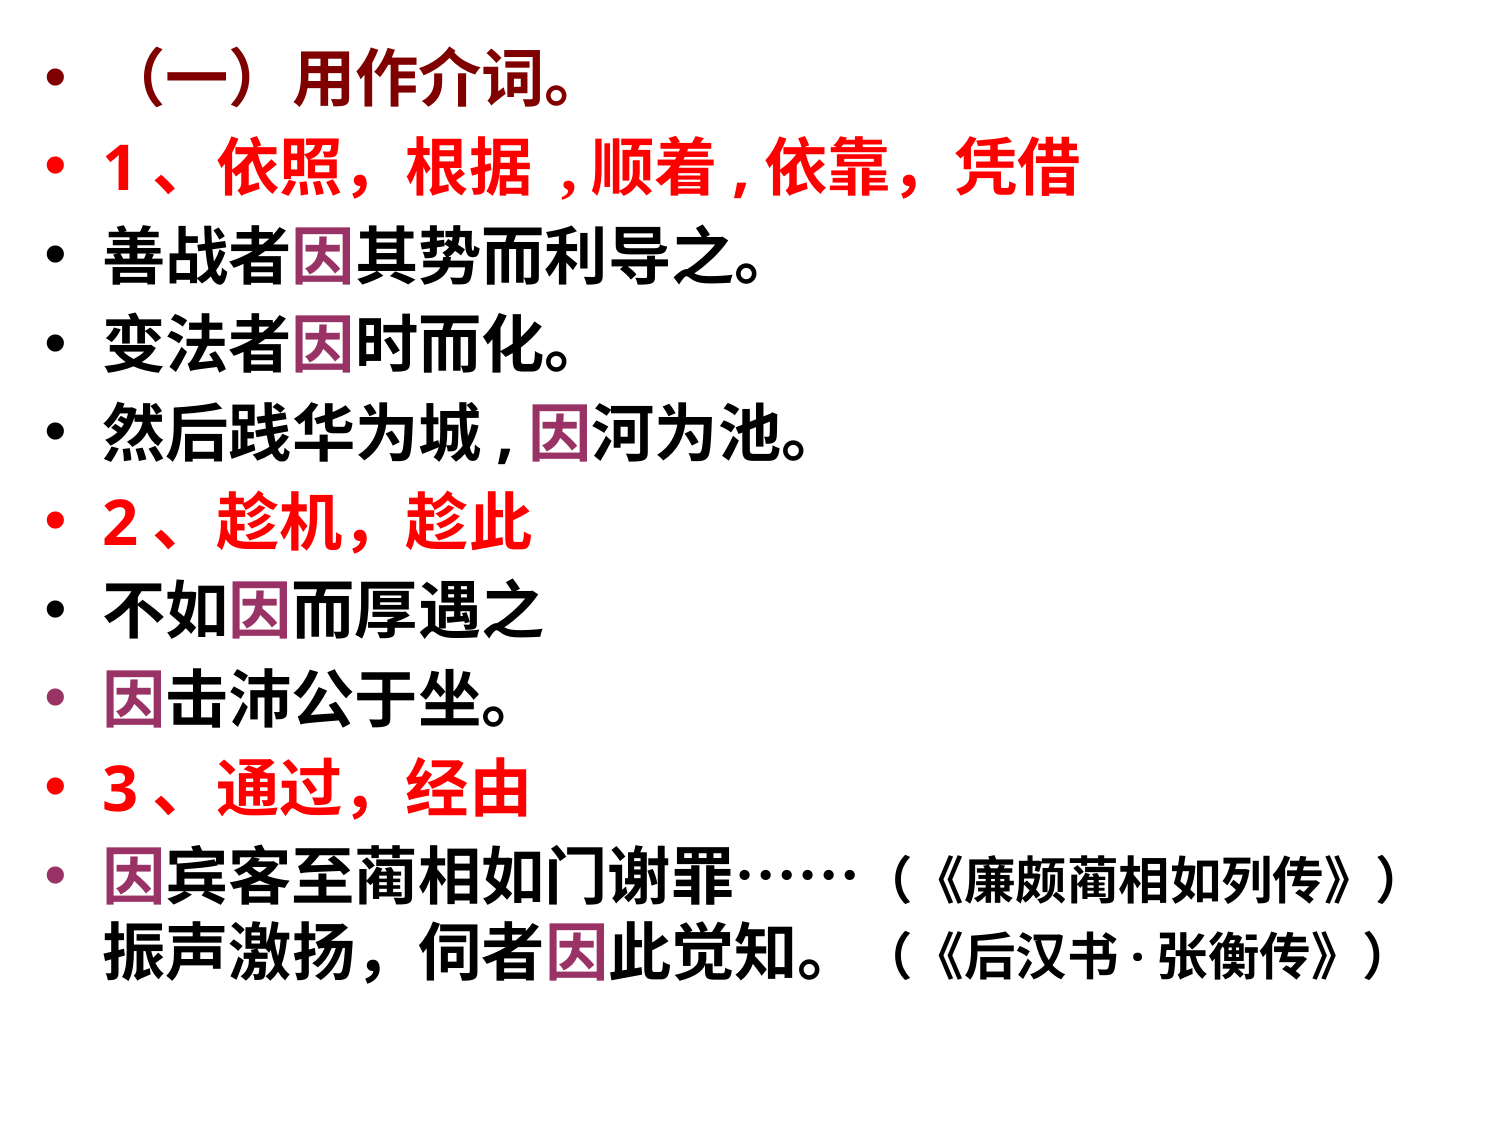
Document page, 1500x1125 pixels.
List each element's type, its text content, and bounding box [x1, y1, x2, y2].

list （一）用作介词。 1、依照，根据 ,顺着,依靠，凭借 善战者因其势而利导之。 变法者因时而化。 然后践华为城,因河为池。 2、趁机，趁此 不如因而厚遇之 因击沛公于坐。 3、通过，经由 因宾客至蔺相如门谢罪……（《廉颇蔺相如列传》） 振声激扬，伺者因此觉知。（《后汉书·张衡传》） [29, 30, 1459, 1071]
